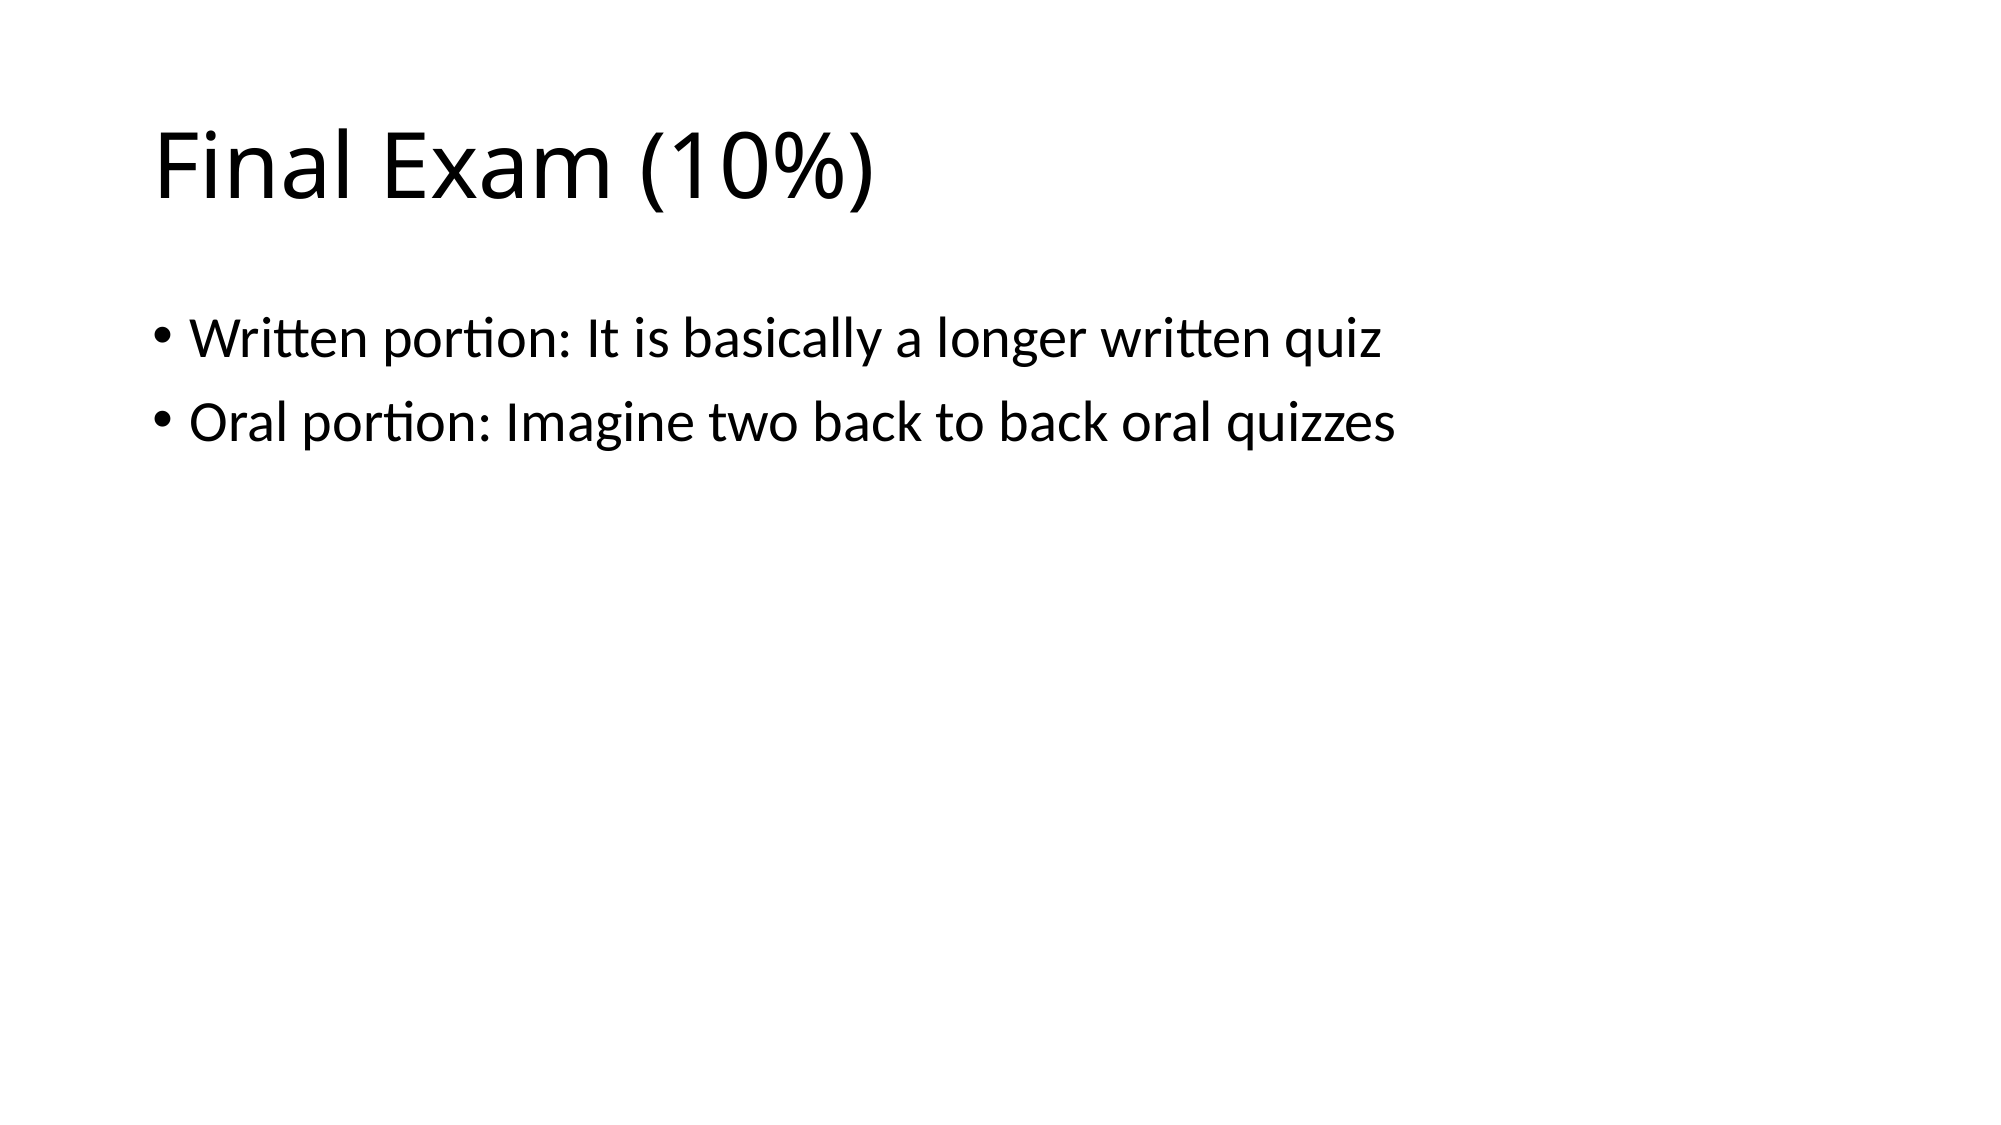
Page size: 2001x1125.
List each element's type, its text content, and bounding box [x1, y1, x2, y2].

list Written portion: It is basically a longer written quiz Oral portion: Imagine two back to back oral quizzes [137, 299, 1863, 1014]
title Final Exam (10%) [137, 59, 1863, 278]
